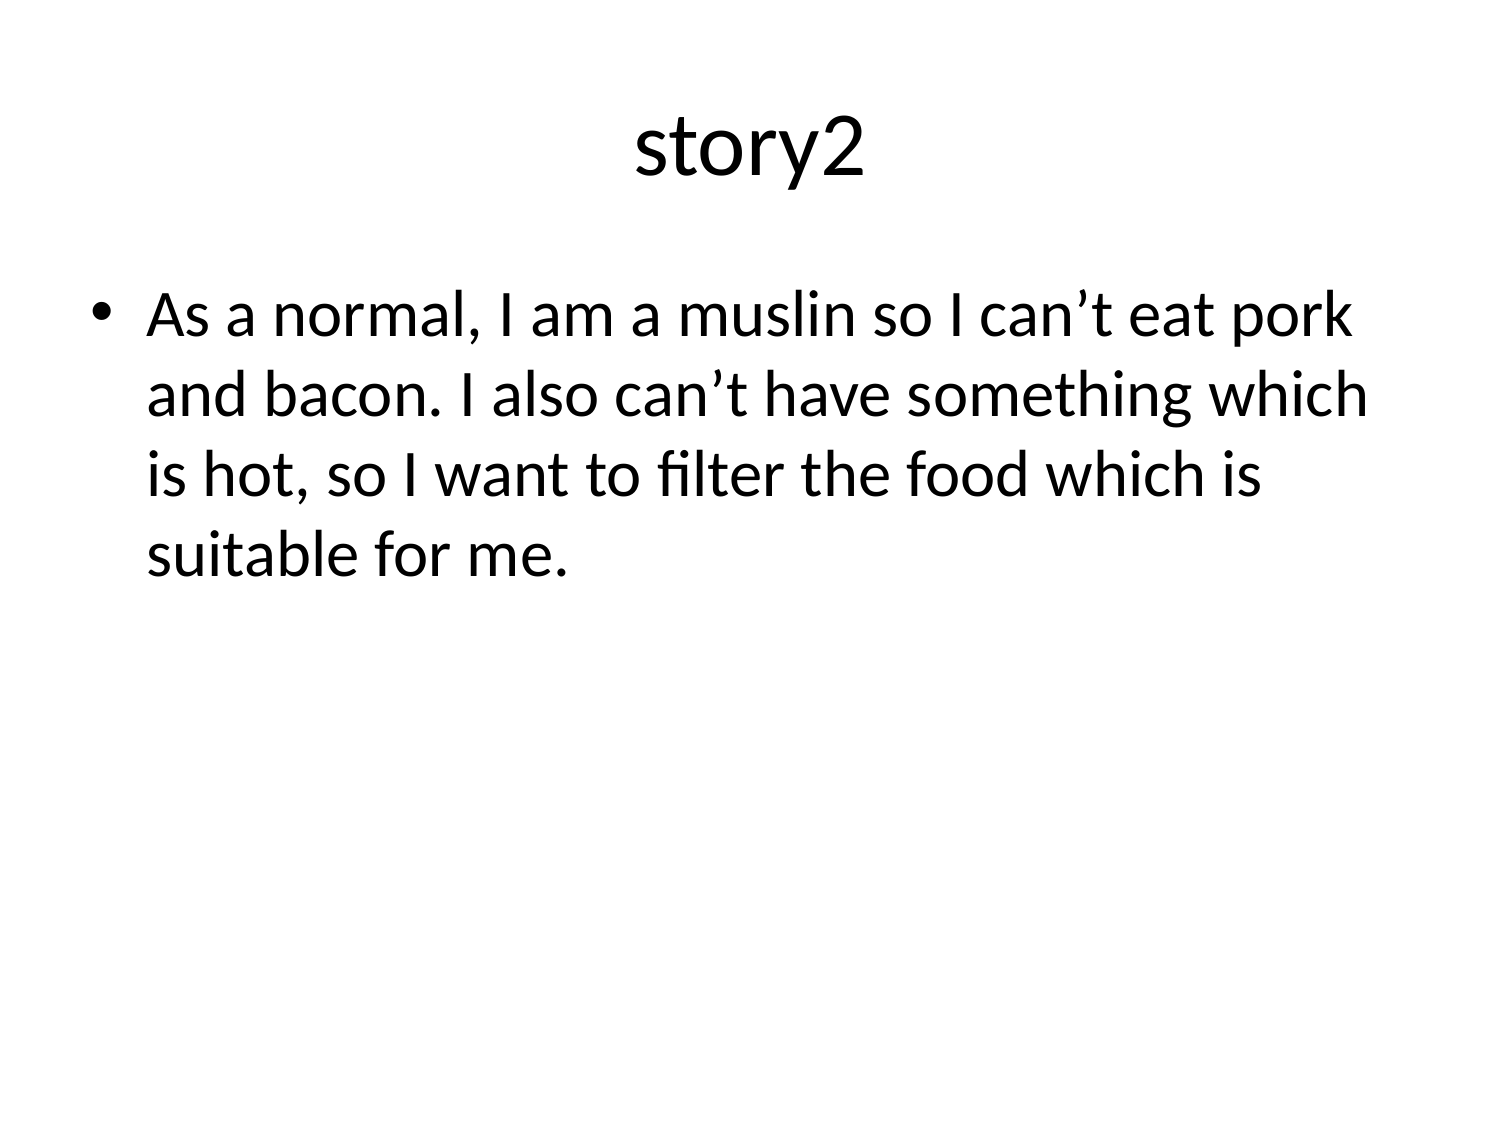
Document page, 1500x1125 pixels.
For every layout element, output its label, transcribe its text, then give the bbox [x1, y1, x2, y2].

title story2 [75, 45, 1425, 233]
list As a normal, I am a muslin so I can’t eat pork and bacon. I also can’t have something which is hot, so I want to filter the food which is suitable for me. [75, 262, 1425, 1005]
